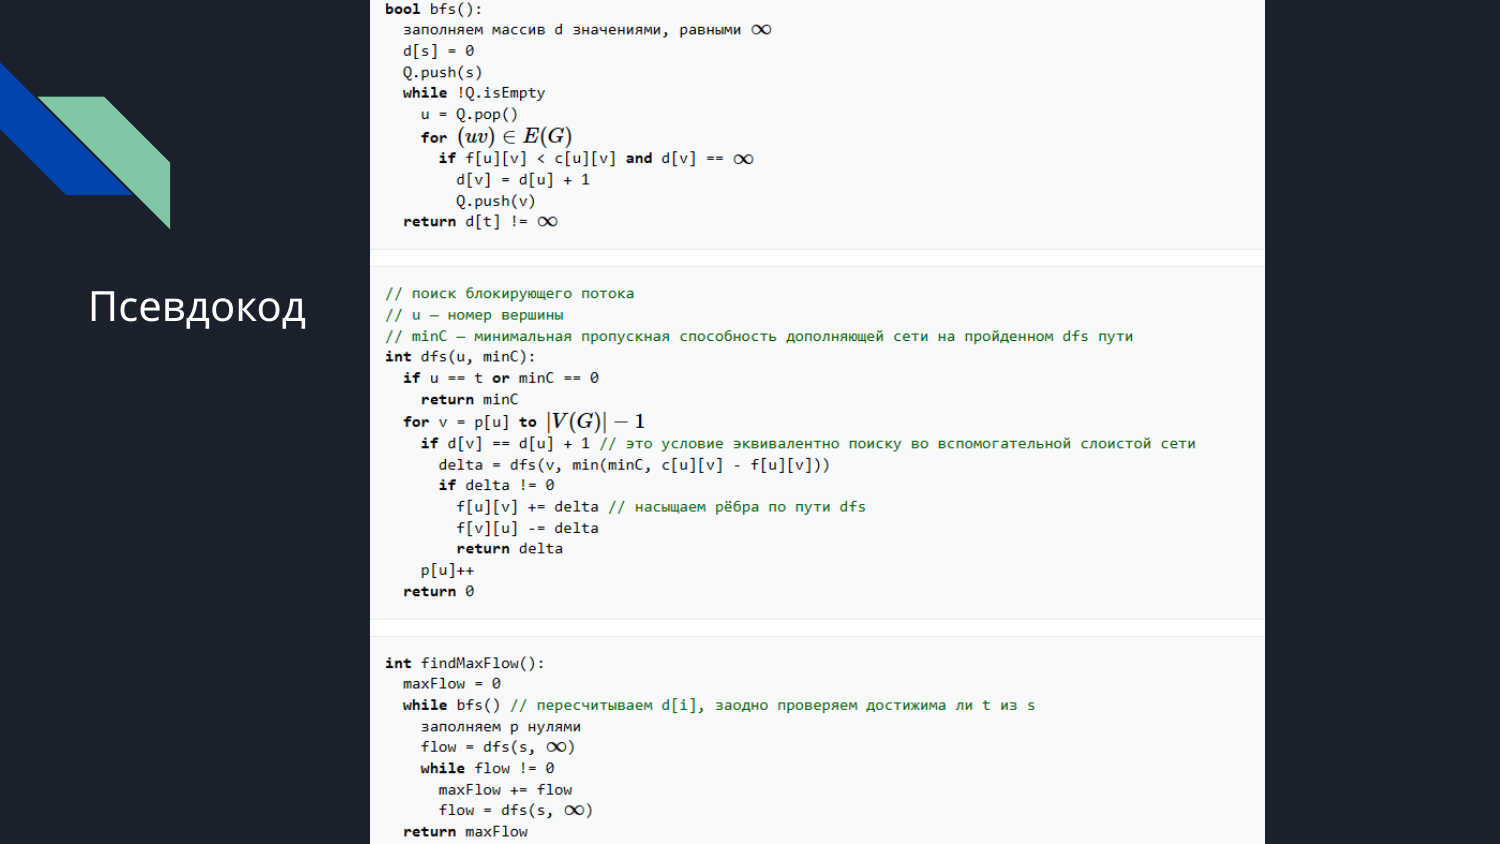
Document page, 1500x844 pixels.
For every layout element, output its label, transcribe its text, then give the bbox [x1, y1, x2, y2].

picture [370, 0, 1265, 844]
list Псевдокод [72, 257, 365, 735]
